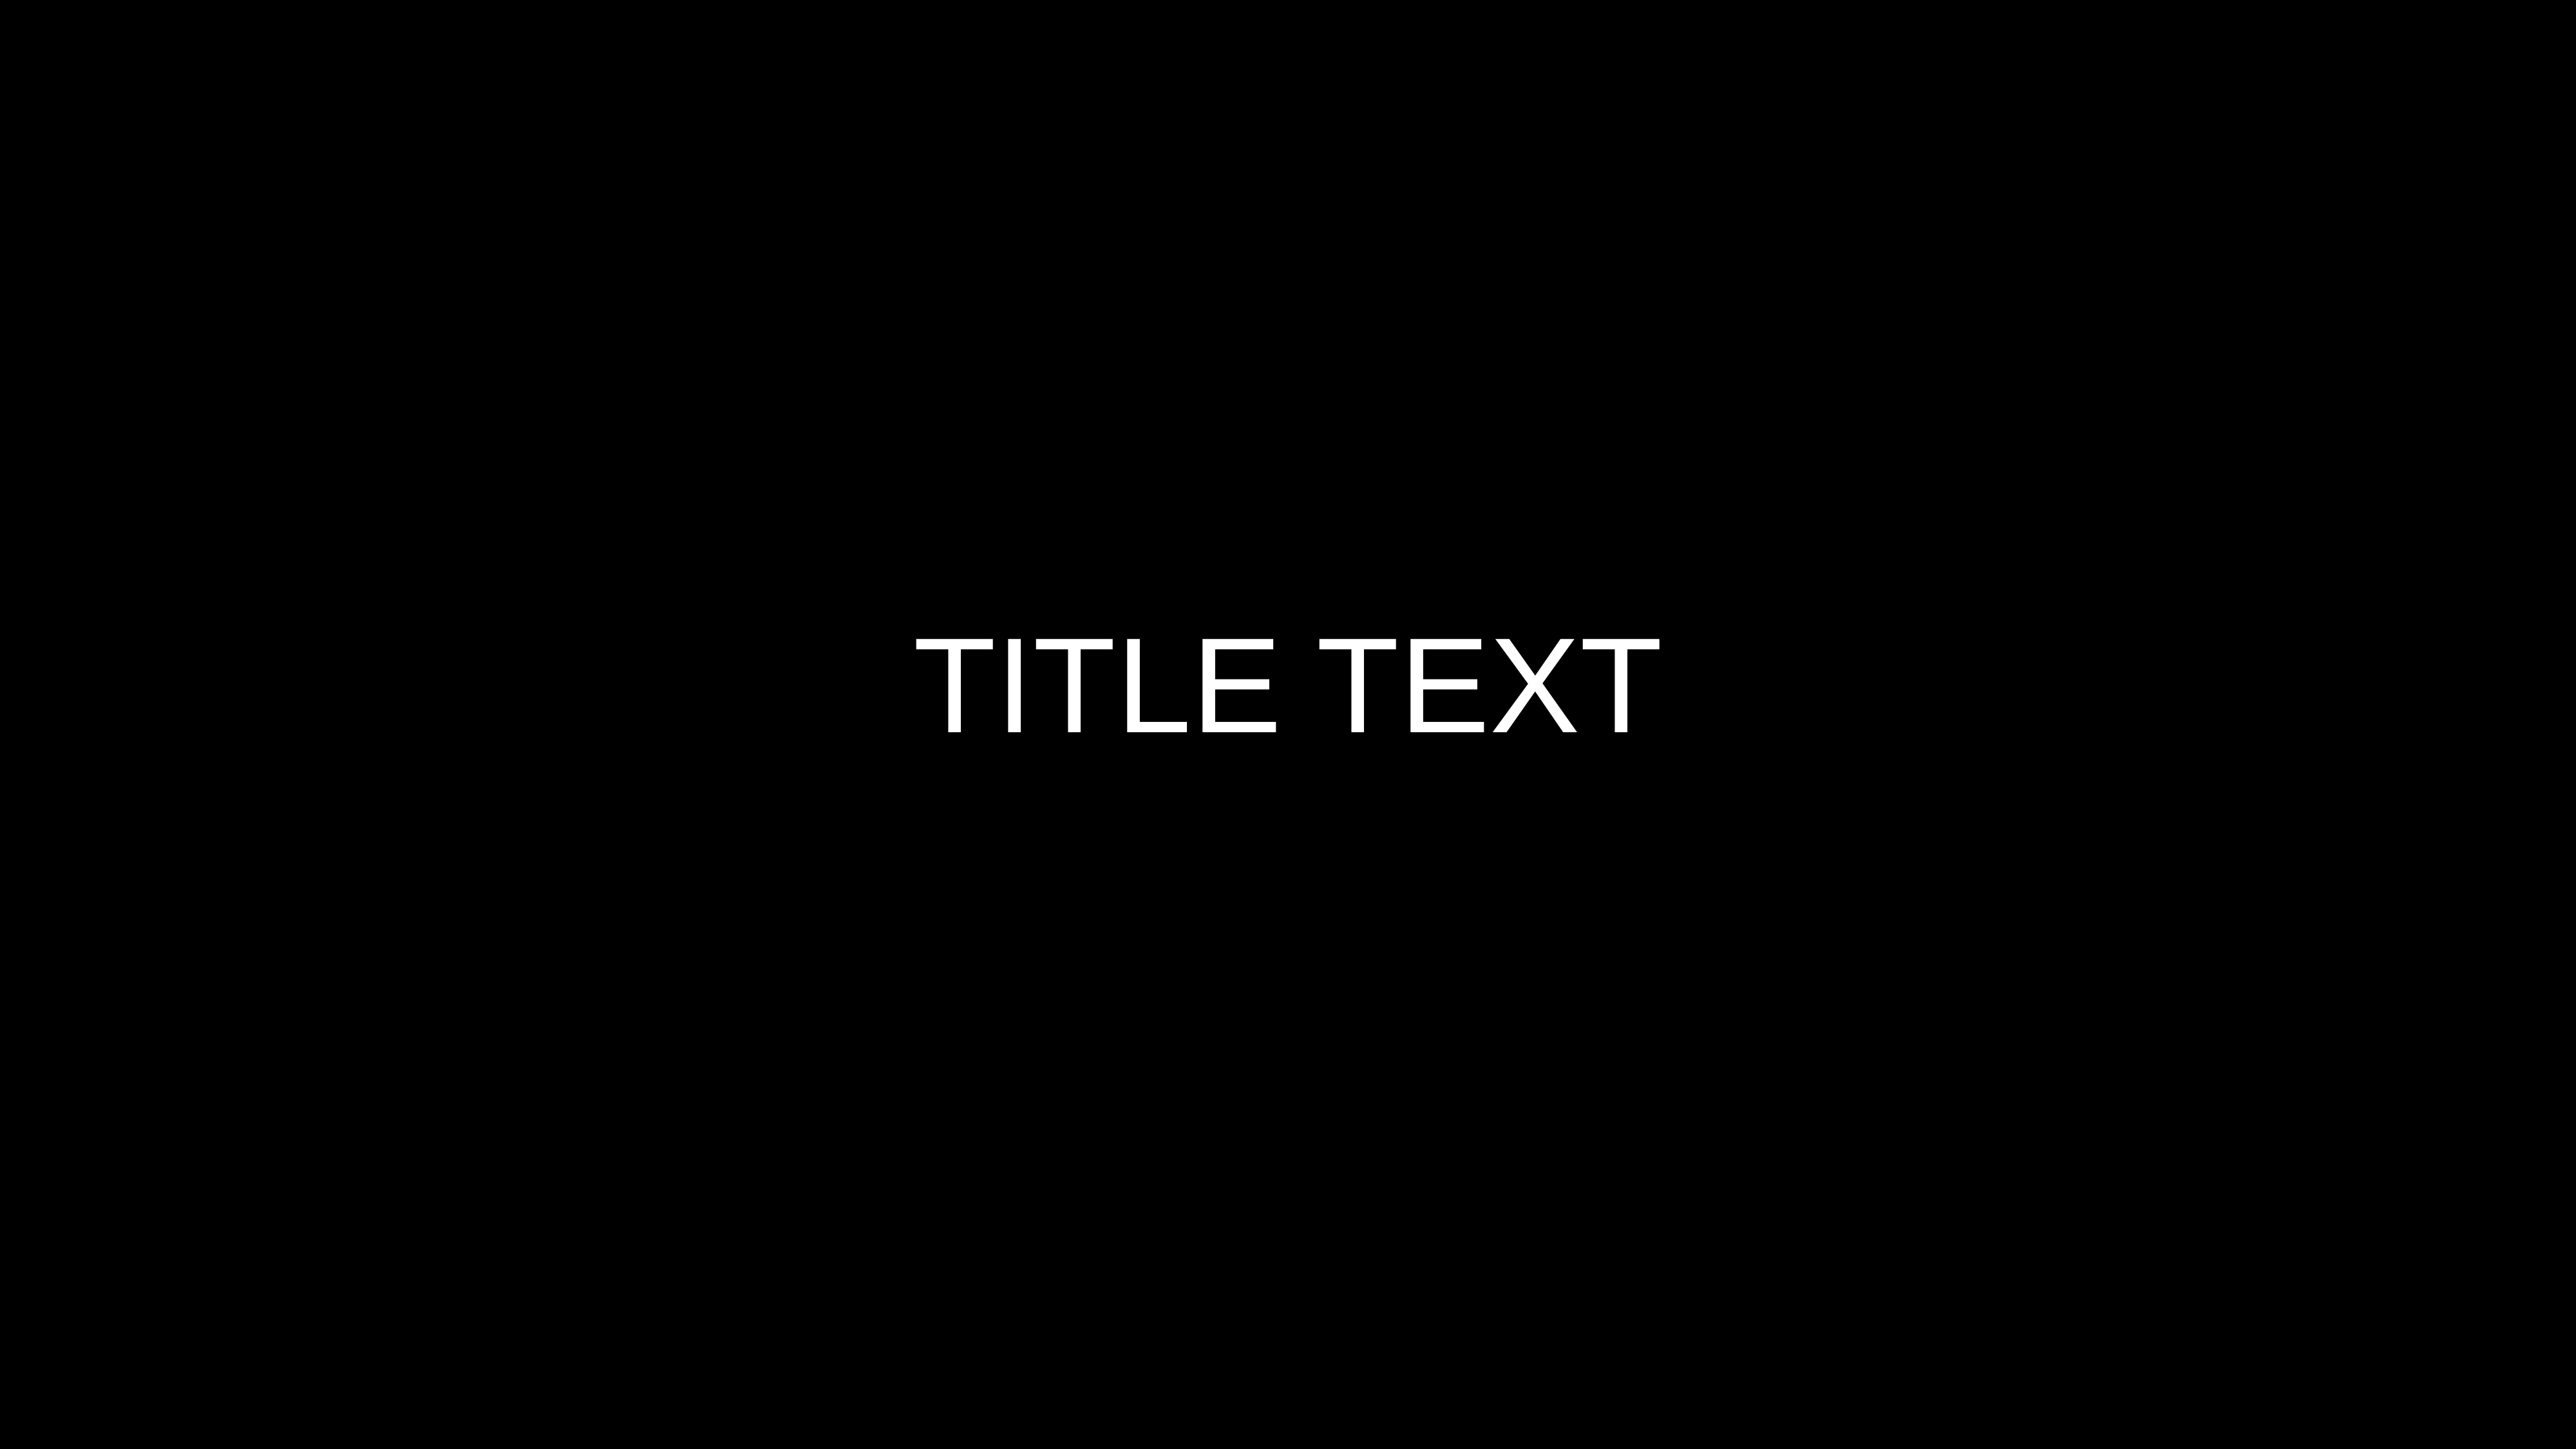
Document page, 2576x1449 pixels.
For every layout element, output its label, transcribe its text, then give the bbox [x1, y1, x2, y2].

title TITLE TEXT [179, 398, 2398, 760]
